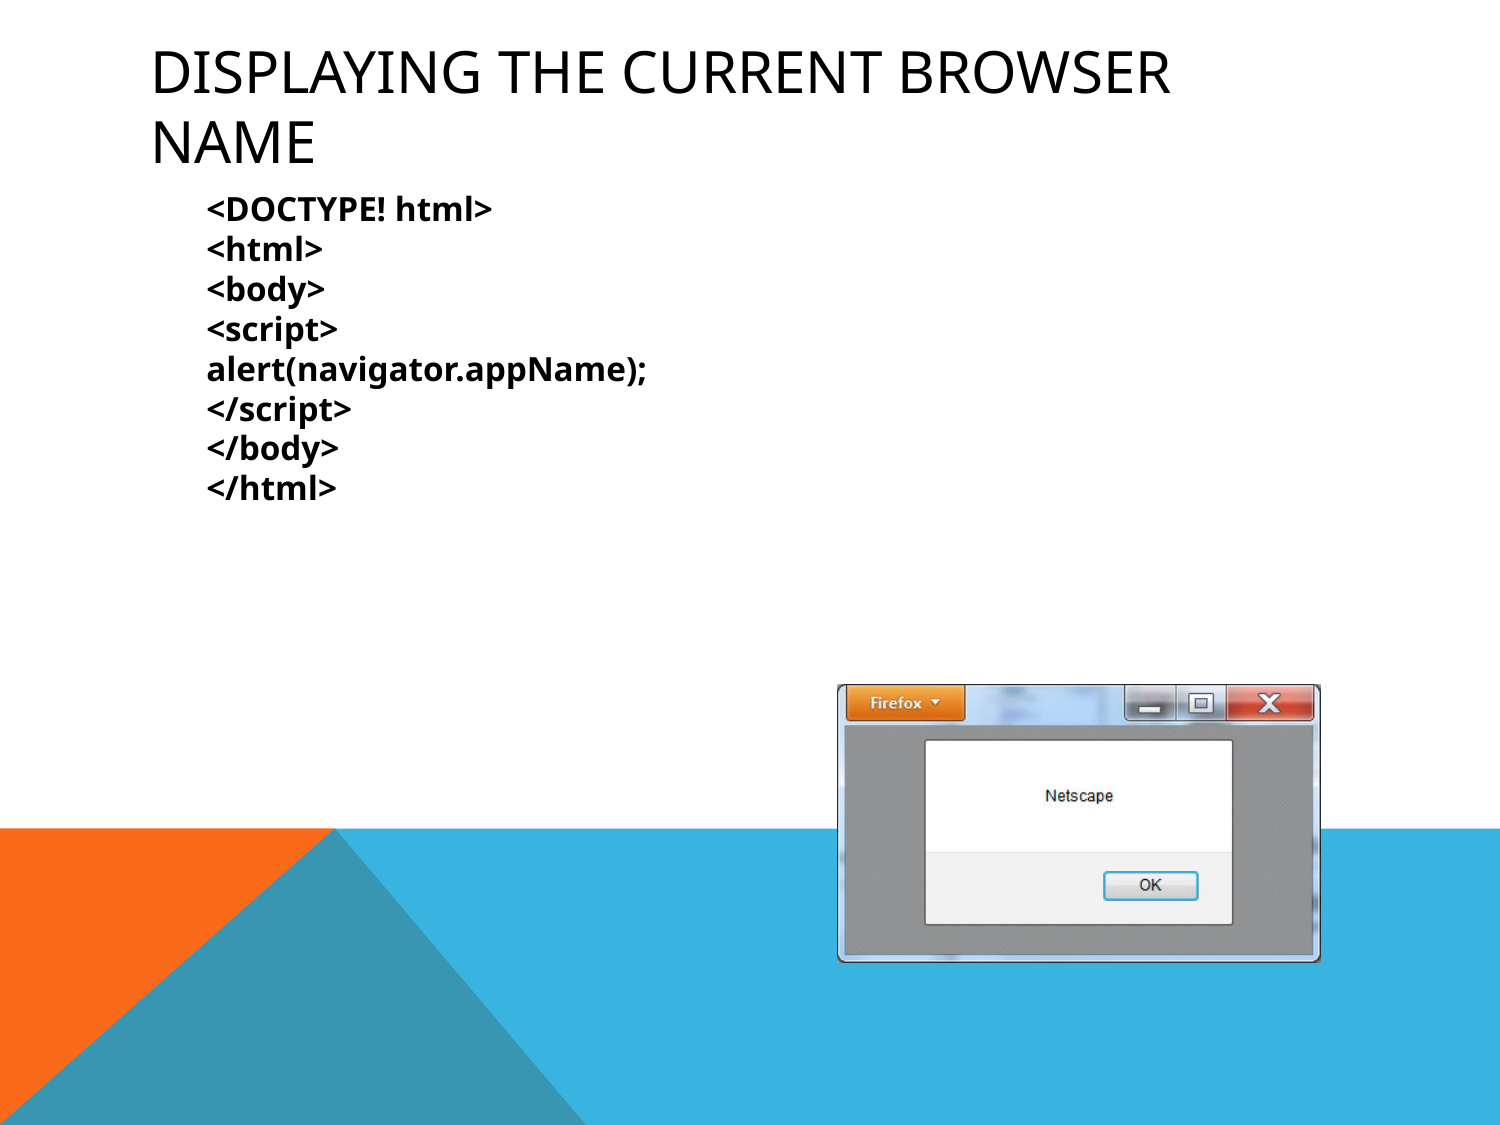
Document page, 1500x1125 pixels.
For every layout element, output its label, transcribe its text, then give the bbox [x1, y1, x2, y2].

title Displaying the current browser name [135, 60, 1369, 150]
picture [837, 684, 1321, 963]
list <DOCTYPE! html> <html> <body> <script> alert(navigator.appName); </script> </body> </html> [135, 180, 1369, 768]
